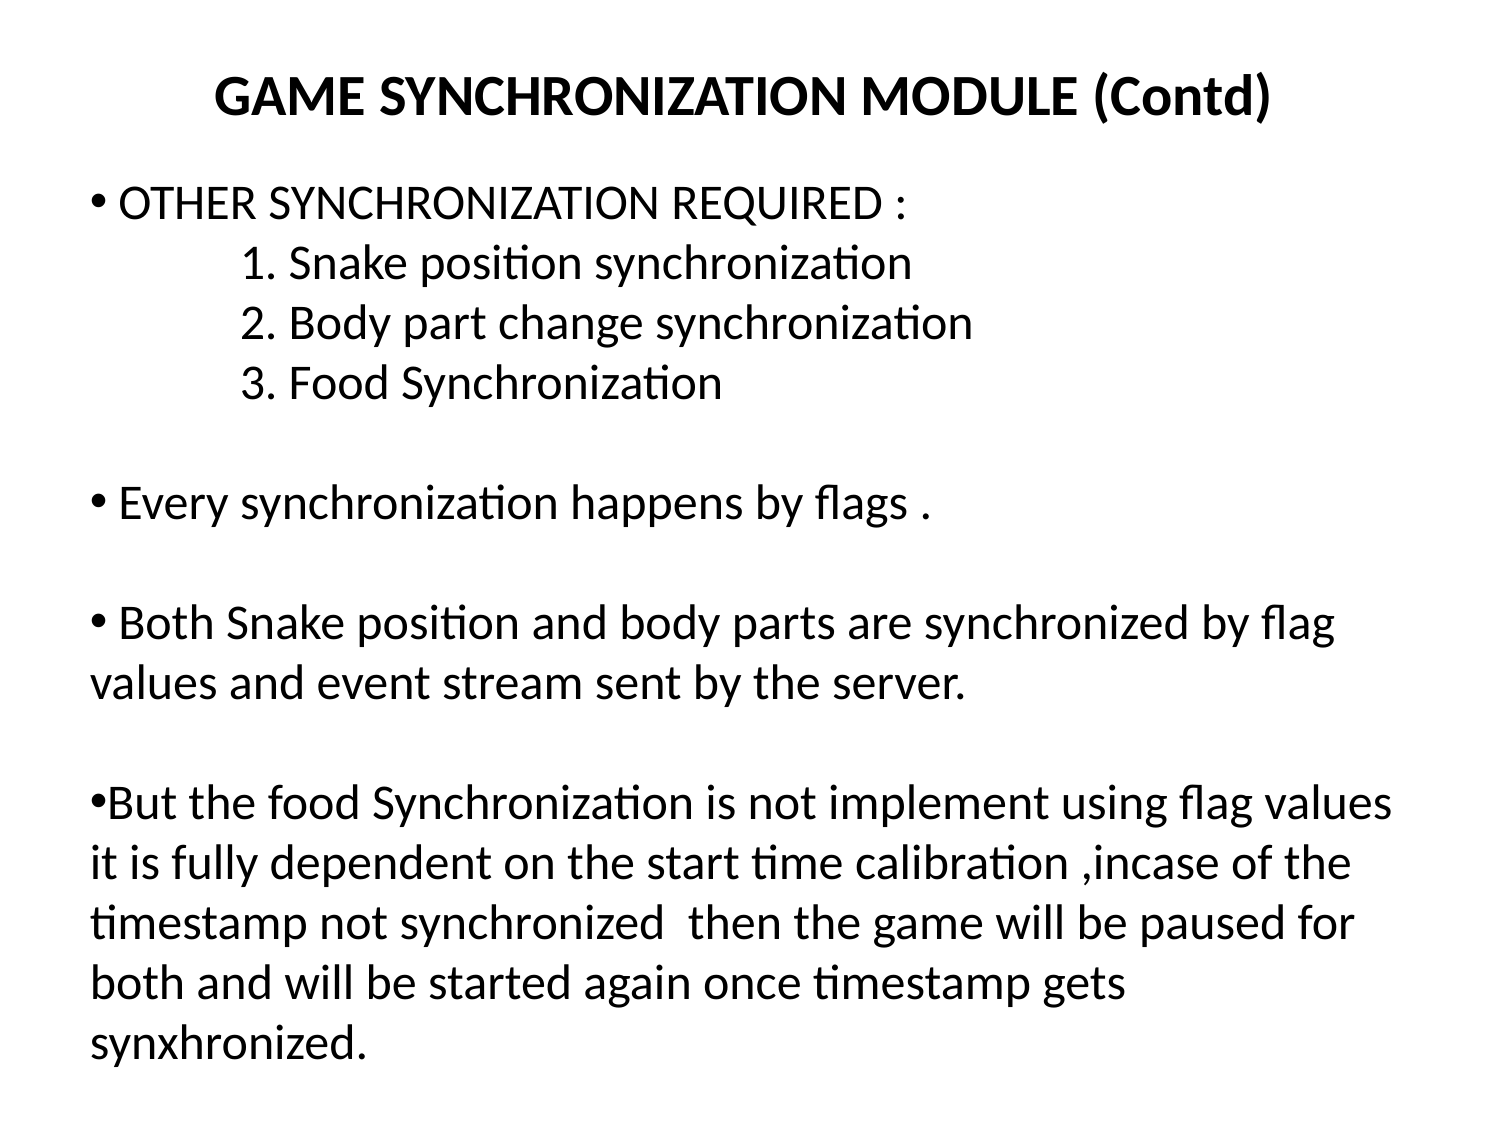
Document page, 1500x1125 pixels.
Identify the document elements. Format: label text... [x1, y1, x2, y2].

text_box OTHER SYNCHRONIZATION REQUIRED : 1. Snake position synchronization 2. Body part change synchronization 3. Food Synchronization Every synchronization happens by flags . Both Snake position and body parts are synchronized by flag values and event stream sent by the server. But the food Synchronization is not implement using flag values it is fully dependent on the start time calibration ,incase of the timestamp not synchronized then the game will be paused for both and will be started again once timestamp gets synxhronized. [74, 162, 1413, 1125]
text_box GAME SYNCHRONIZATION MODULE (Contd) [62, 50, 1425, 135]
